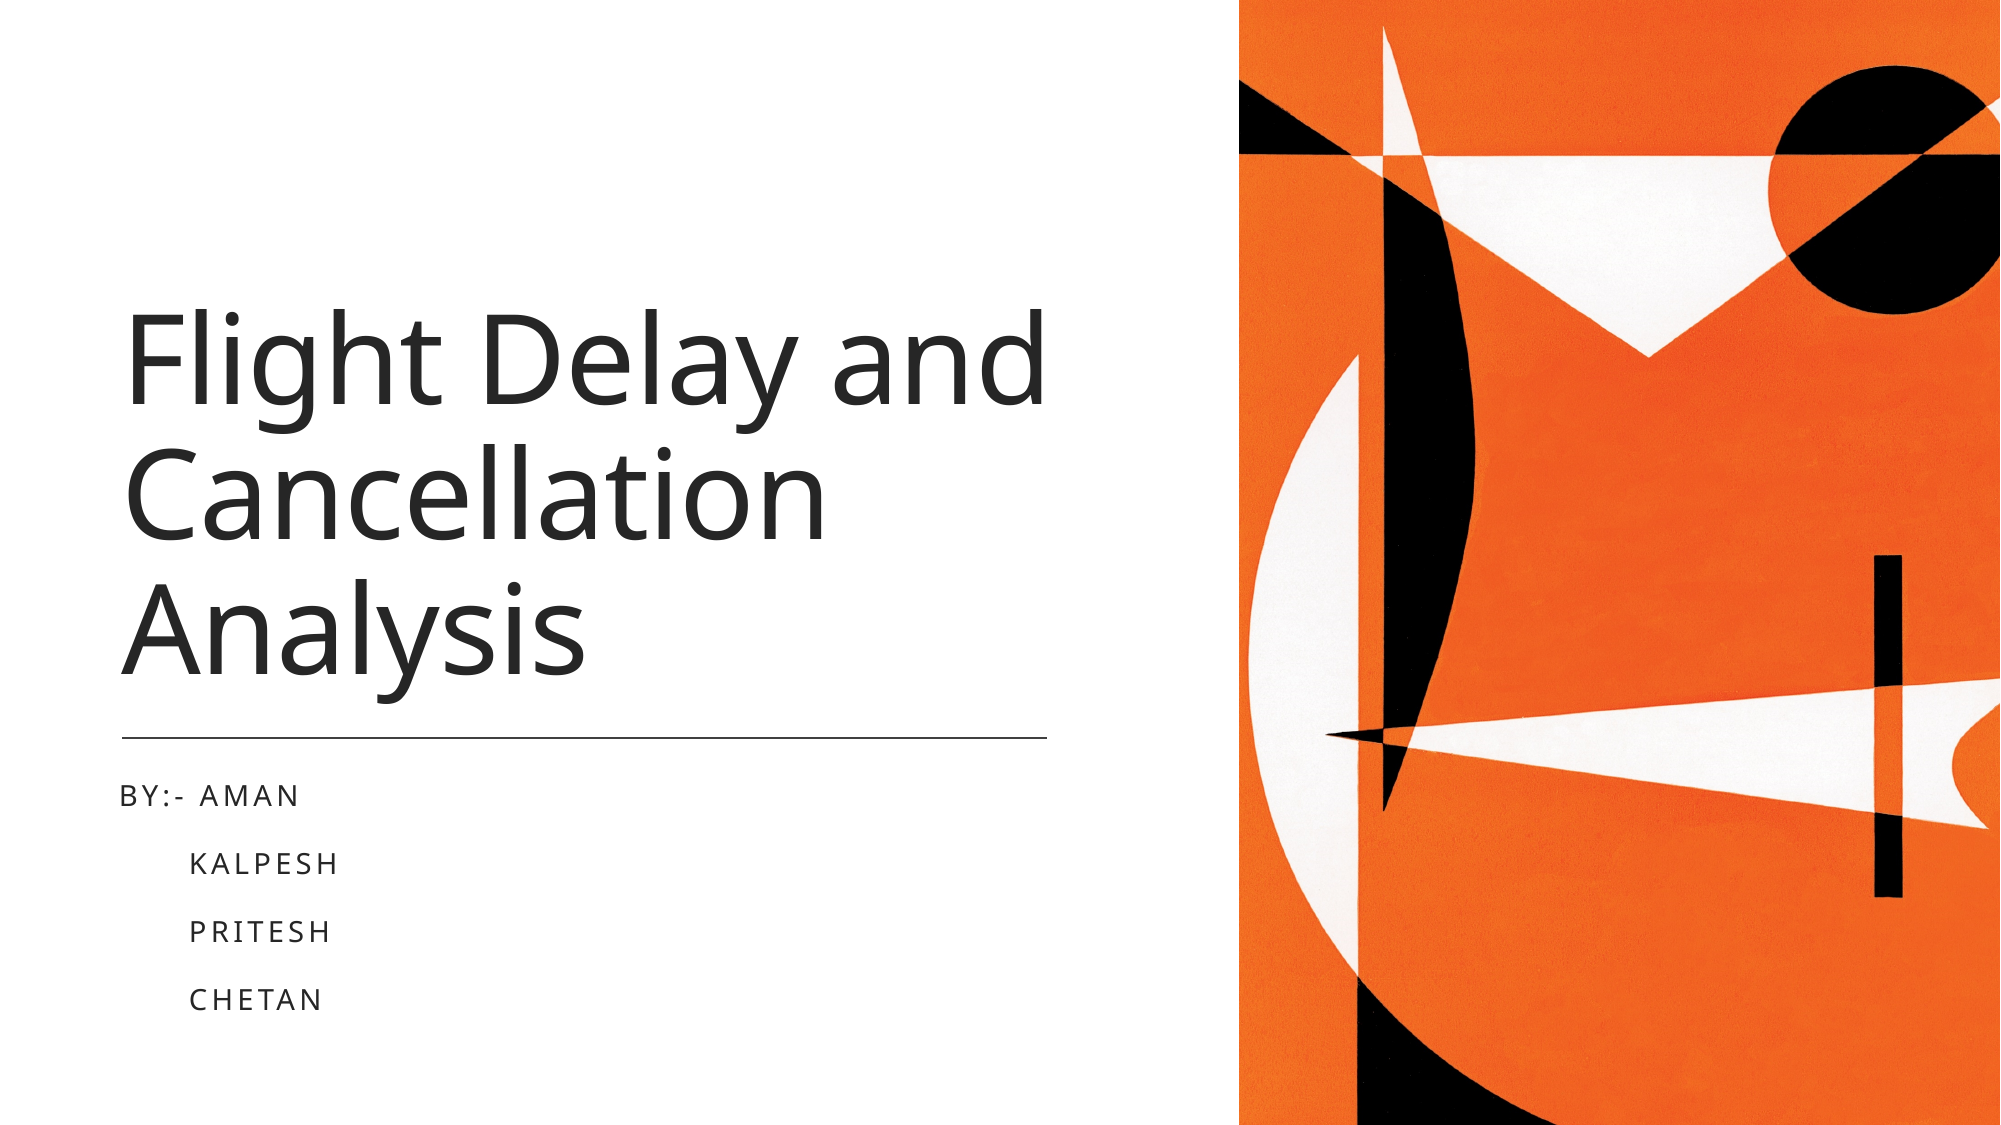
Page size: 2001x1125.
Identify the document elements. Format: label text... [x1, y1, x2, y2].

title Flight Delay and Cancellation Analysis [106, 104, 1133, 710]
subtitle BY:- AmaN Kalpesh pritesh chetan [103, 766, 1133, 1033]
picture [1239, 0, 2000, 1125]
text_box [0, 0, 1237, 1125]
